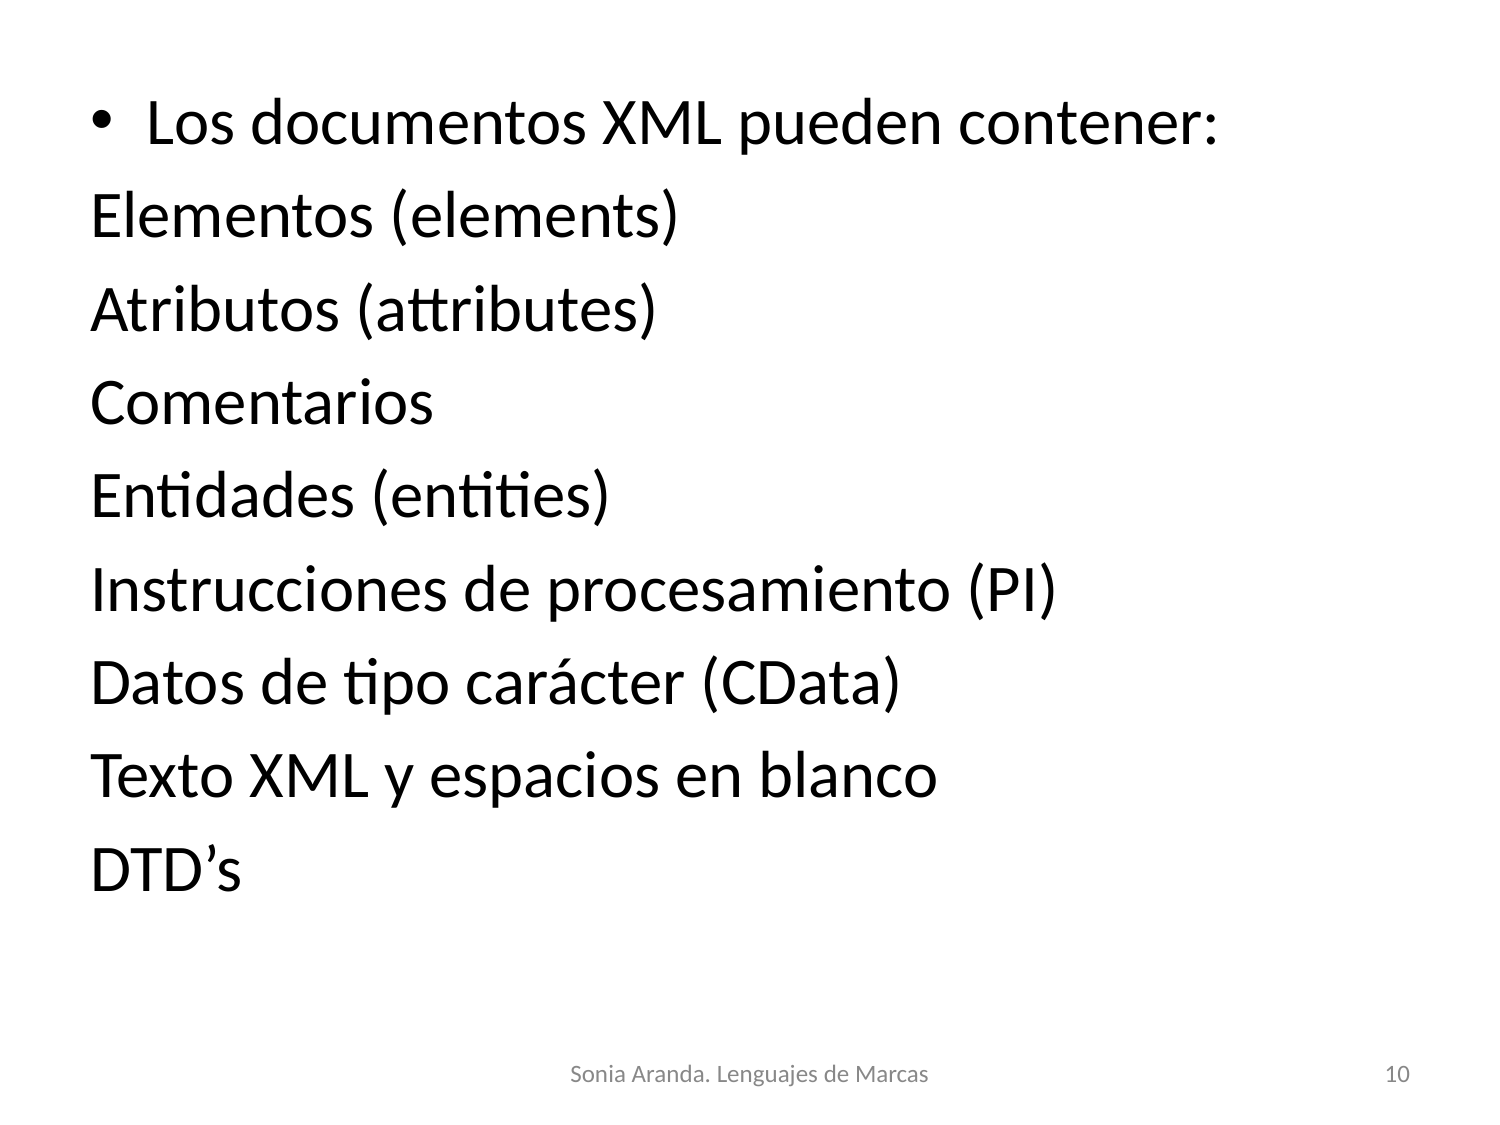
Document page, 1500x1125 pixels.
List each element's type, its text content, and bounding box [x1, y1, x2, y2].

slide_number ‹#› [1074, 1042, 1425, 1103]
list Los documentos XML pueden contener: Elementos (elements) Atributos (attributes) Comentarios Entidades (entities) Instrucciones de procesamiento (PI) Datos de tipo carácter (CData) Texto XML y espacios en blanco DTD’s [75, 70, 1425, 1005]
footer Sonia Aranda. Lenguajes de Marcas [512, 1042, 988, 1103]
